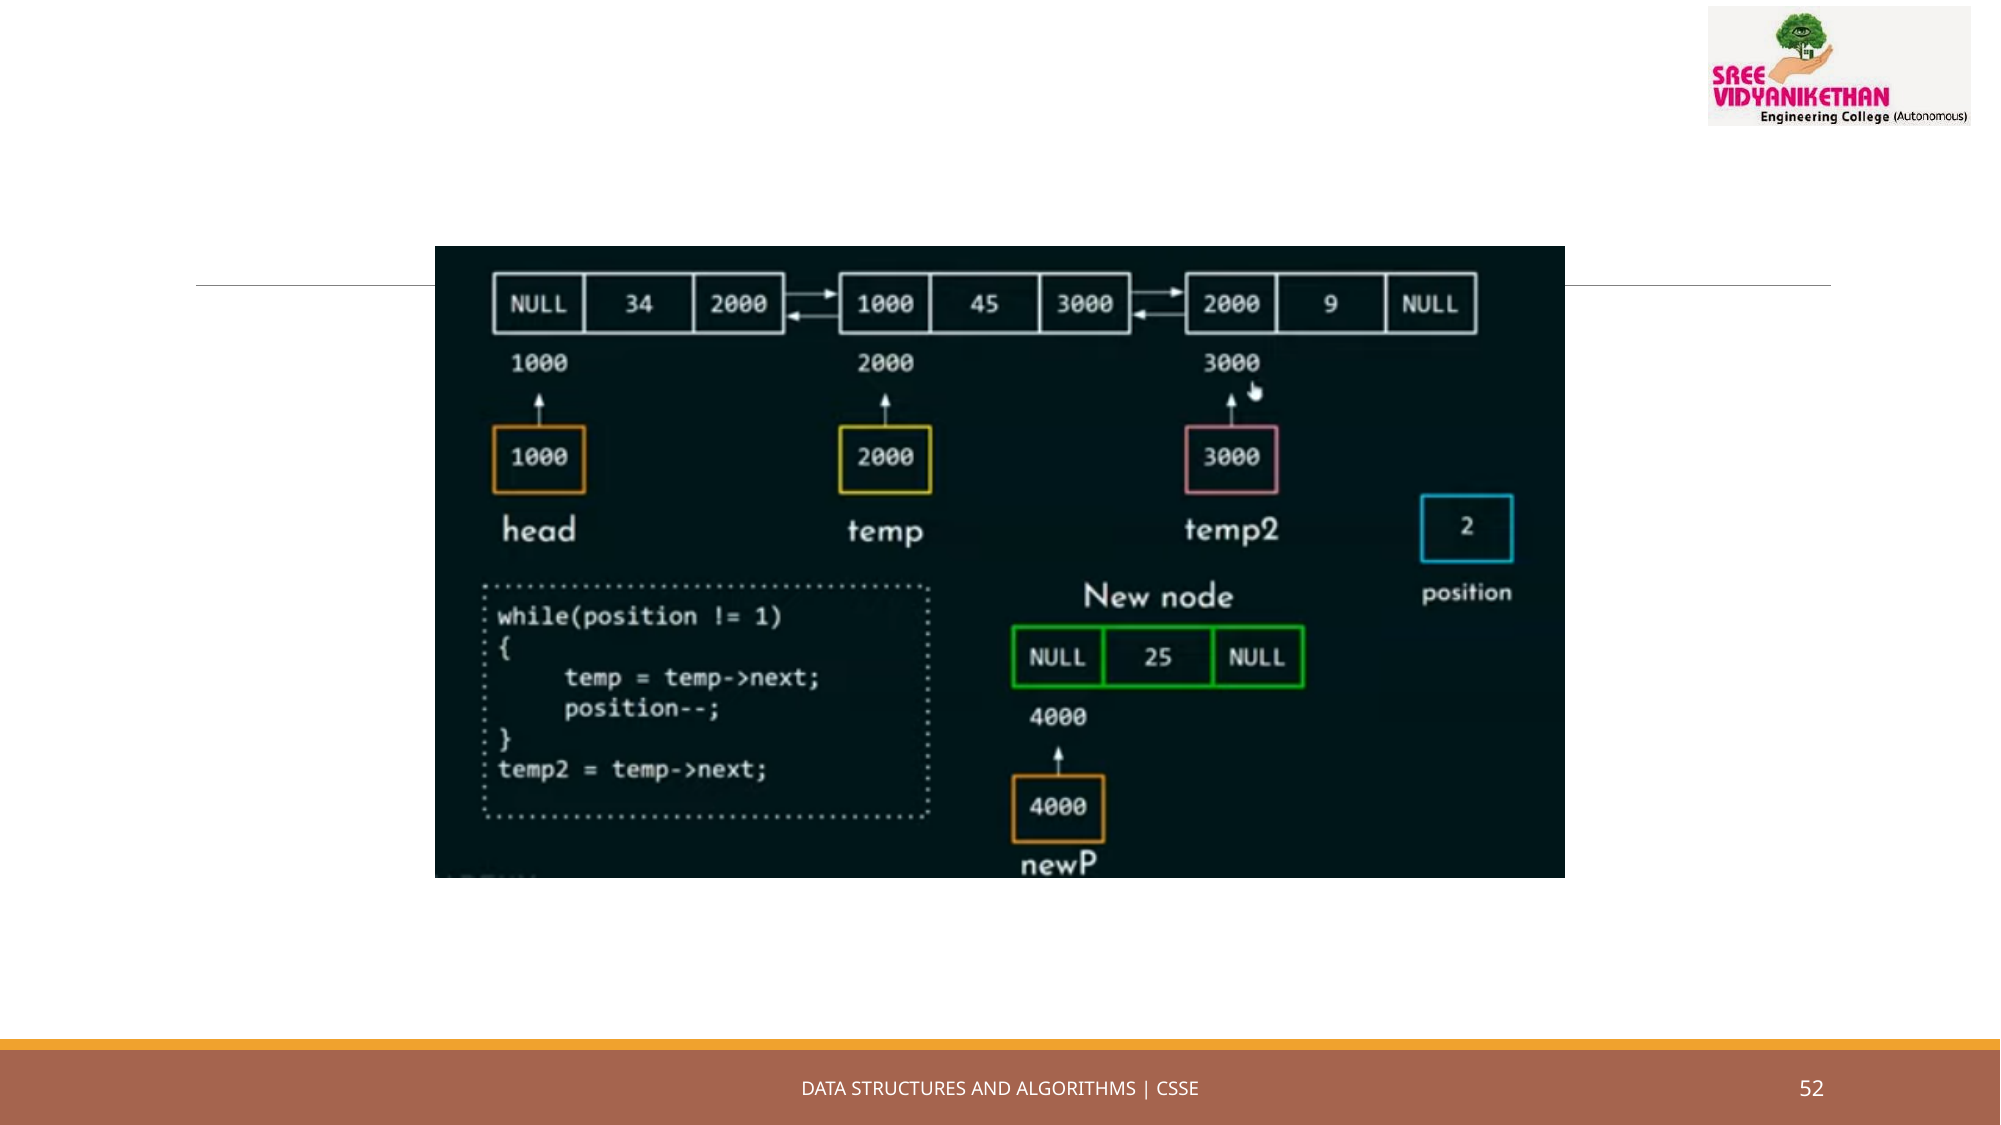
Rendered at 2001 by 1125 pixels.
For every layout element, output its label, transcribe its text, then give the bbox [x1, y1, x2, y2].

slide_number 52 [1624, 1059, 1840, 1120]
picture [435, 246, 1565, 879]
picture [1708, 6, 1971, 126]
footer DATA STRUCTURES AND ALGORITHMS | CSSE [604, 1059, 1396, 1120]
